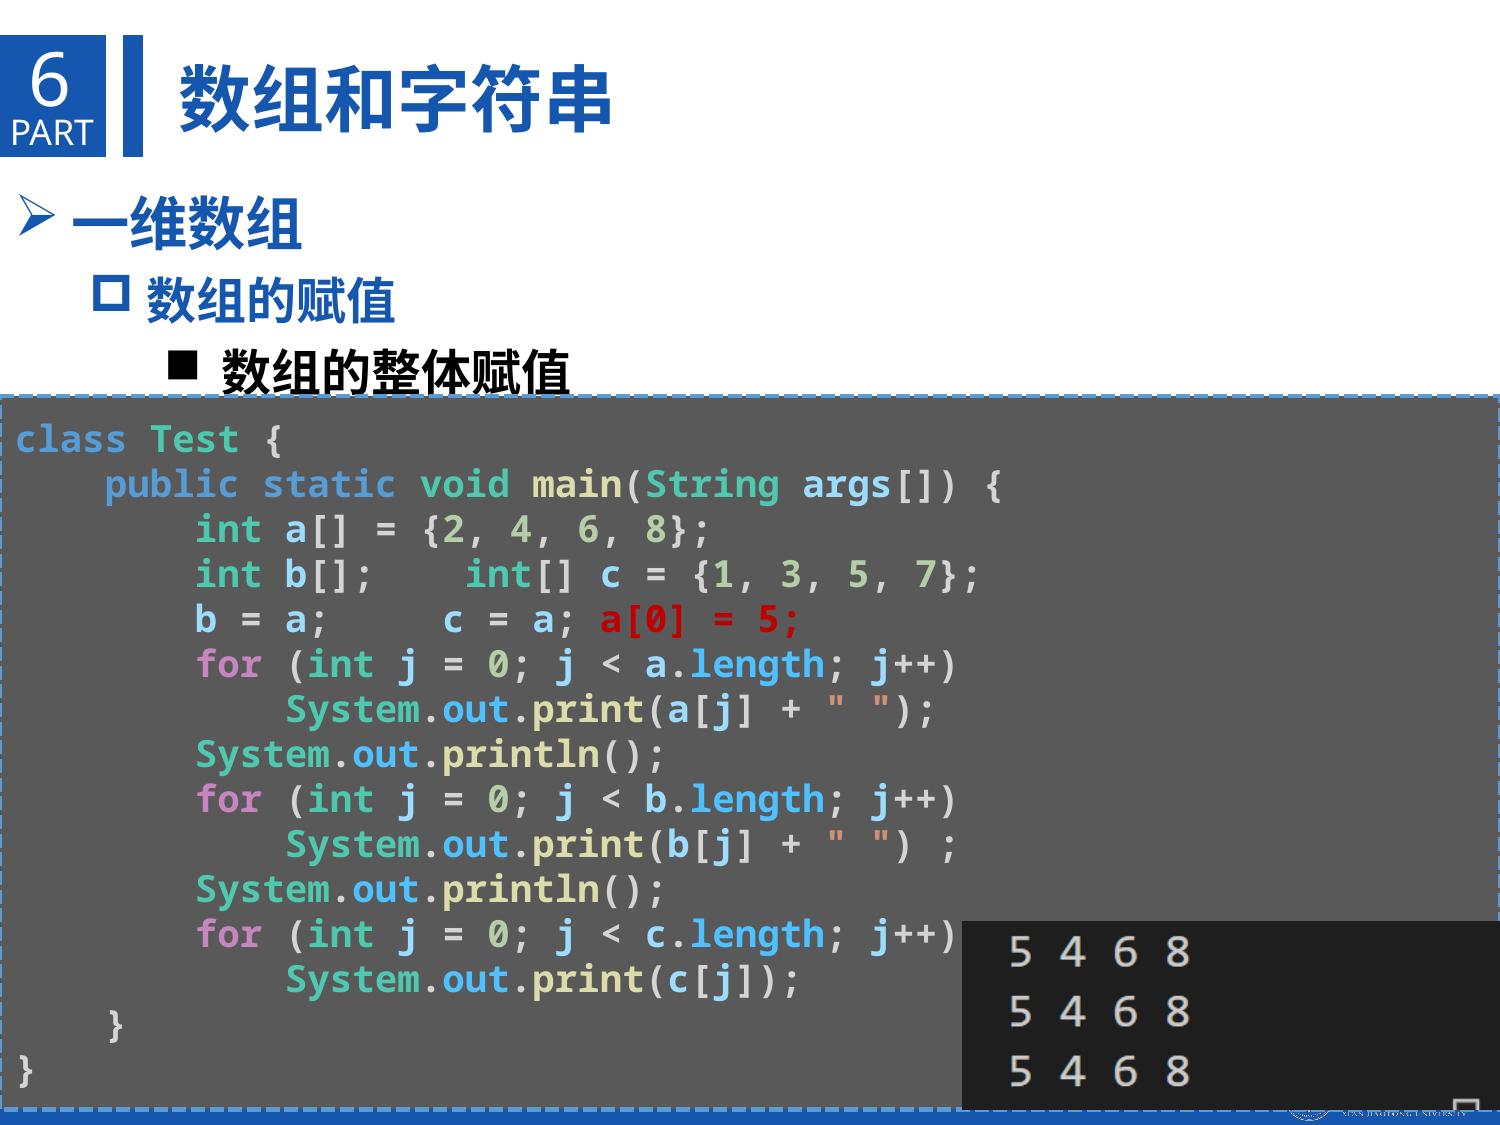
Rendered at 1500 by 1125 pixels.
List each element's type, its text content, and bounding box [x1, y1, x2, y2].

text_box PART [9, 109, 95, 153]
text_box 一维数组 数组的赋值 数组的整体赋值 [0, 166, 1500, 396]
picture [962, 921, 1500, 1110]
text_box 6 [14, 23, 87, 129]
text_box class Test { public static void main(String args[]) { int a[] = {2, 4, 6, 8}; int b[]; int[] c = {1, 3, 5, 7}; b = a; c = a; a[0] = 5; for (int j = 0; j < a.length; j++) System.out.print(a[j] + " "); System.out.println(); for (int j = 0; j < b.length; j++) System.out.print(b[j] + " ") ; System.out.println(); for (int j = 0; j < c.length; j++) System.out.print(c[j]); } } [0, 395, 1500, 1110]
text_box 数组和字符串 [164, 45, 632, 149]
